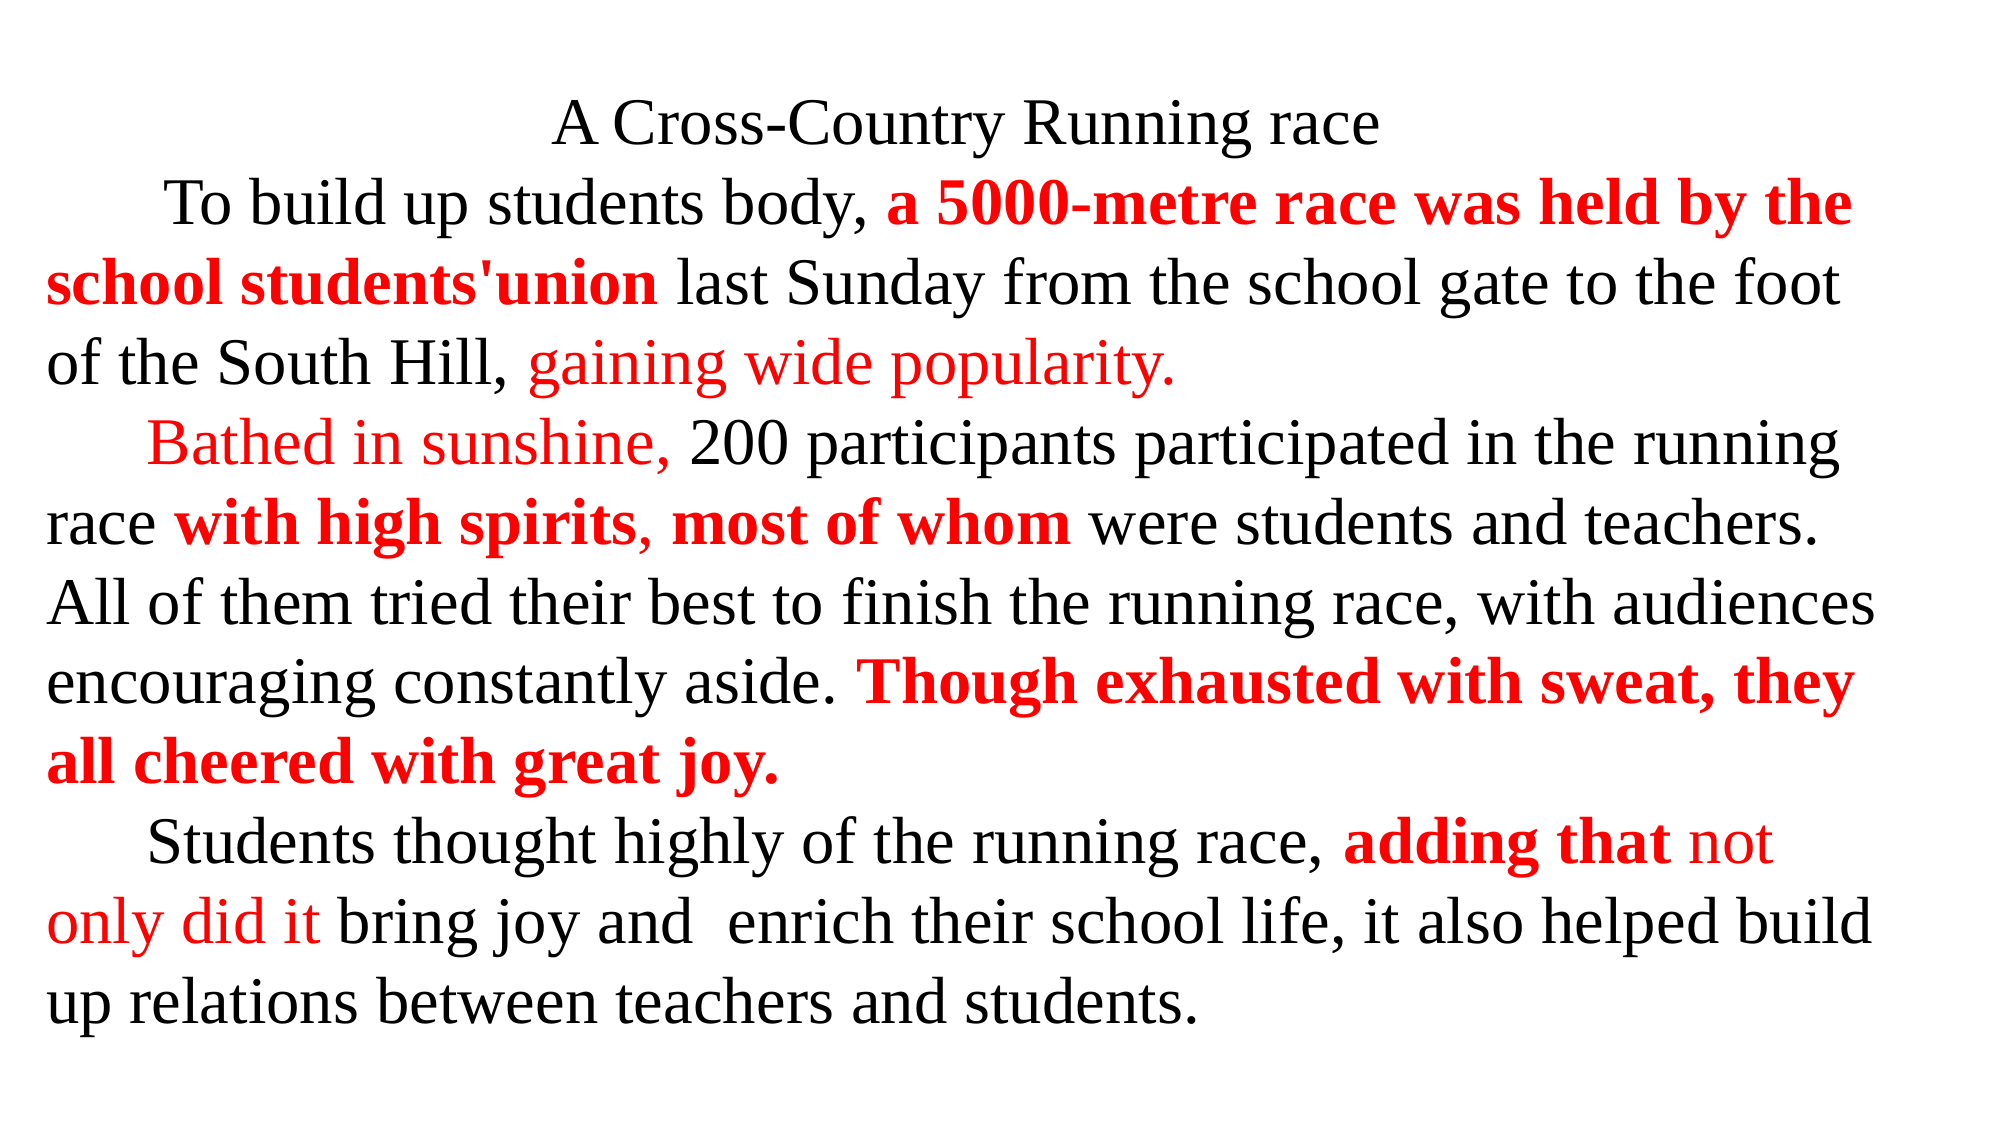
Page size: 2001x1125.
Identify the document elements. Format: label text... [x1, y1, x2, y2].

text_box A Cross-Country Running race To build up students body, a 5000-metre race was held by the school students'union last Sunday from the school gate to the foot of the South Hill, gaining wide popularity. Bathed in sunshine, 200 participants participated in the running race with high spirits, most of whom were students and teachers. All of them tried their best to finish the running race, with audiences encouraging constantly aside. Though exhausted with sweat, they all cheered with great joy. Students thought highly of the running race, adding that not only did it bring joy and enrich their school life, it also helped build up relations between teachers and students. [31, 70, 1903, 1045]
